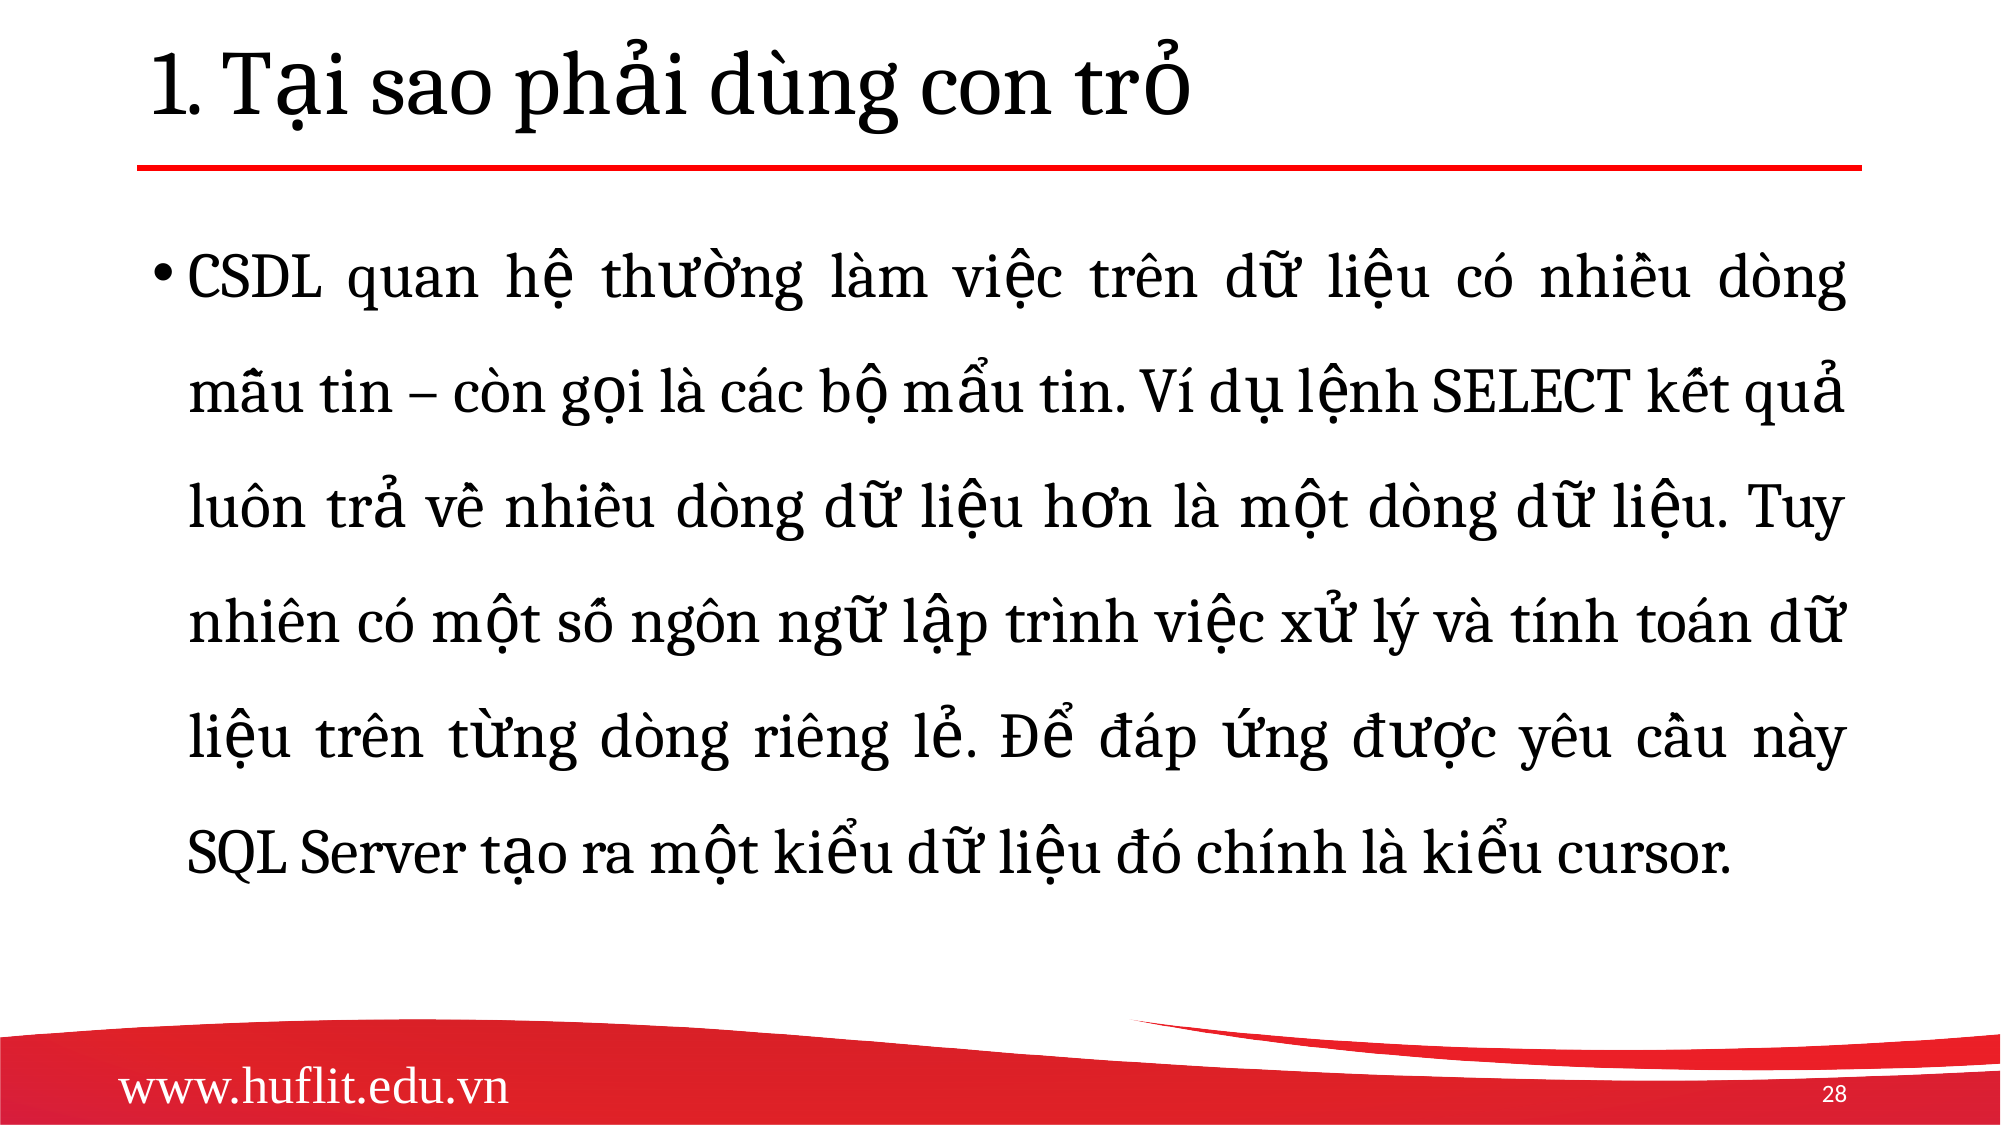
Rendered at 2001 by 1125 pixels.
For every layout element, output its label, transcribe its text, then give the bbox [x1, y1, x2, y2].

picture [0, 1019, 2001, 1125]
title 1. Tại sao phải dùng con trỏ [137, 7, 1785, 163]
slide_number 28 [1412, 1062, 1863, 1123]
list CSDL quan hệ thường làm việc trên dữ liệu có nhiều dòng mẫu tin – còn gọi là các bộ mẩu tin. Ví dụ lệnh SELECT kết quả luôn trả về nhiều dòng dữ liệu hơn là một dòng dữ liệu. Tuy nhiên có một số ngôn ngữ lập trình việc xử lý và tính toán dữ liệu trên từng dòng riêng lẻ. Để đáp ứng được yêu cầu này SQL Server tạo ra một kiểu dữ liệu đó chính là kiểu cursor. [137, 187, 1863, 1014]
